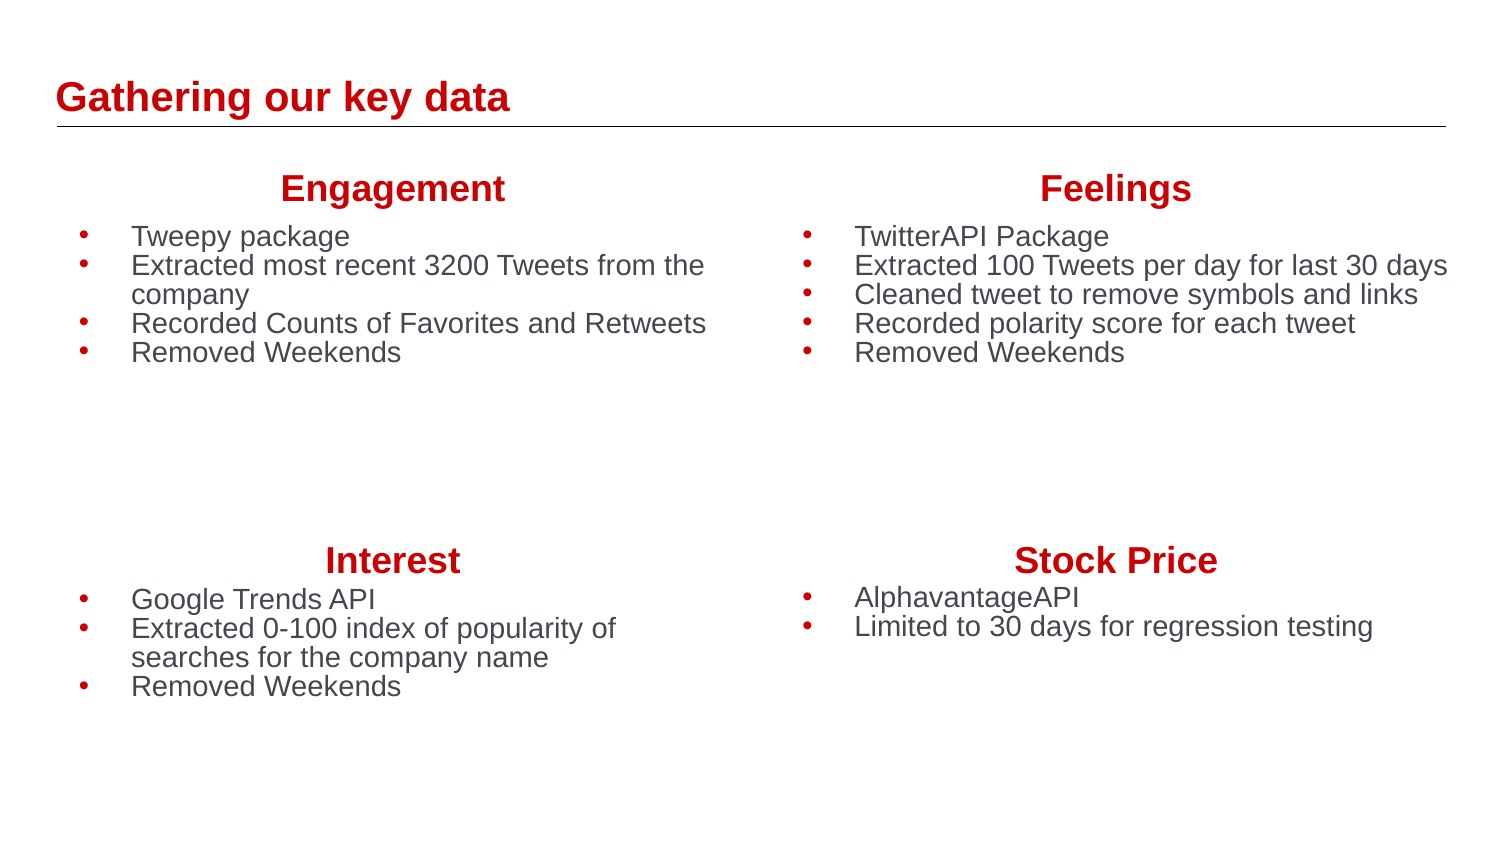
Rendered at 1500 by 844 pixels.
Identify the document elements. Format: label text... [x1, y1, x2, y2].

list Engagement [55, 157, 731, 202]
list TwitterAPI Package Extracted 100 Tweets per day for last 30 days Cleaned tweet to remove symbols and links Recorded polarity score for each tweet Removed Weekends [779, 222, 1454, 367]
list Feelings [778, 157, 1454, 202]
list Google Trends API Extracted 0-100 index of popularity of searches for the company name Removed Weekends [56, 586, 731, 731]
list Interest [55, 529, 731, 574]
title Gathering our key data [55, 0, 1443, 120]
list Tweepy package Extracted most recent 3200 Tweets from the company Recorded Counts of Favorites and Retweets Removed Weekends [56, 222, 731, 367]
list Stock Price [778, 529, 1454, 574]
list AlphavantageAPI Limited to 30 days for regression testing [779, 584, 1454, 729]
